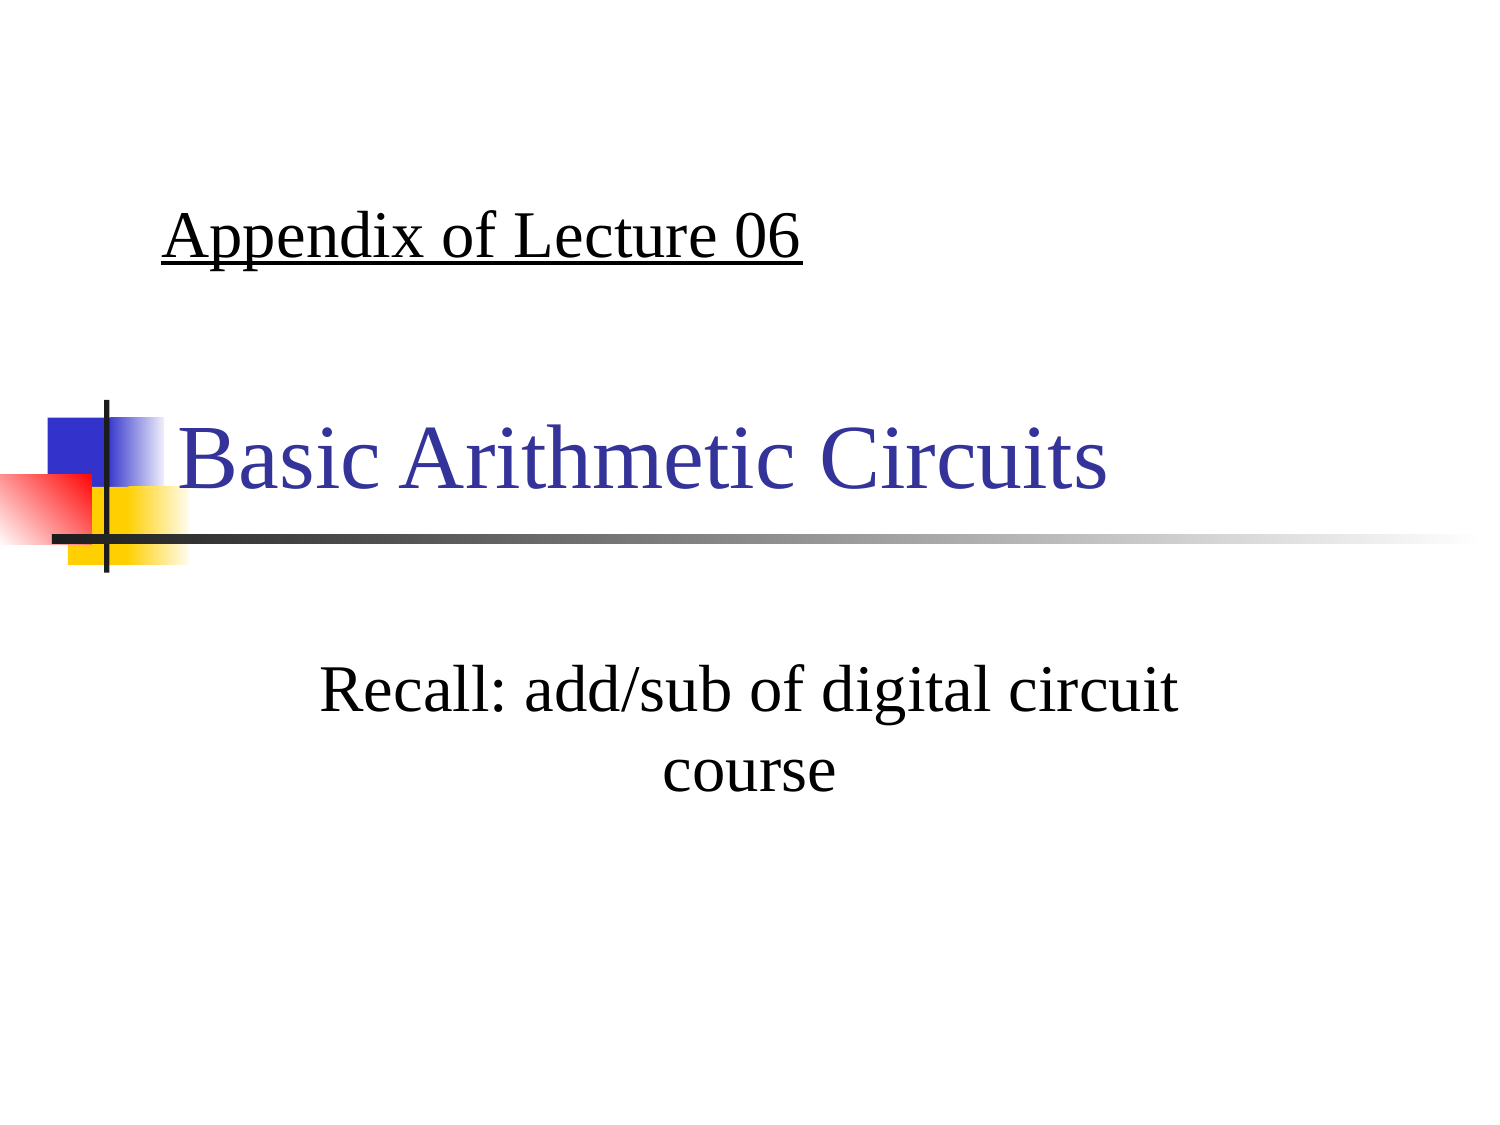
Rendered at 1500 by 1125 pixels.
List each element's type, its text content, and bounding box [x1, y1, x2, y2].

subtitle Recall: add/sub of digital circuit course [225, 637, 1275, 925]
text_box Appendix of Lecture 06 [146, 183, 818, 279]
title Basic Arithmetic Circuits [162, 275, 1438, 515]
